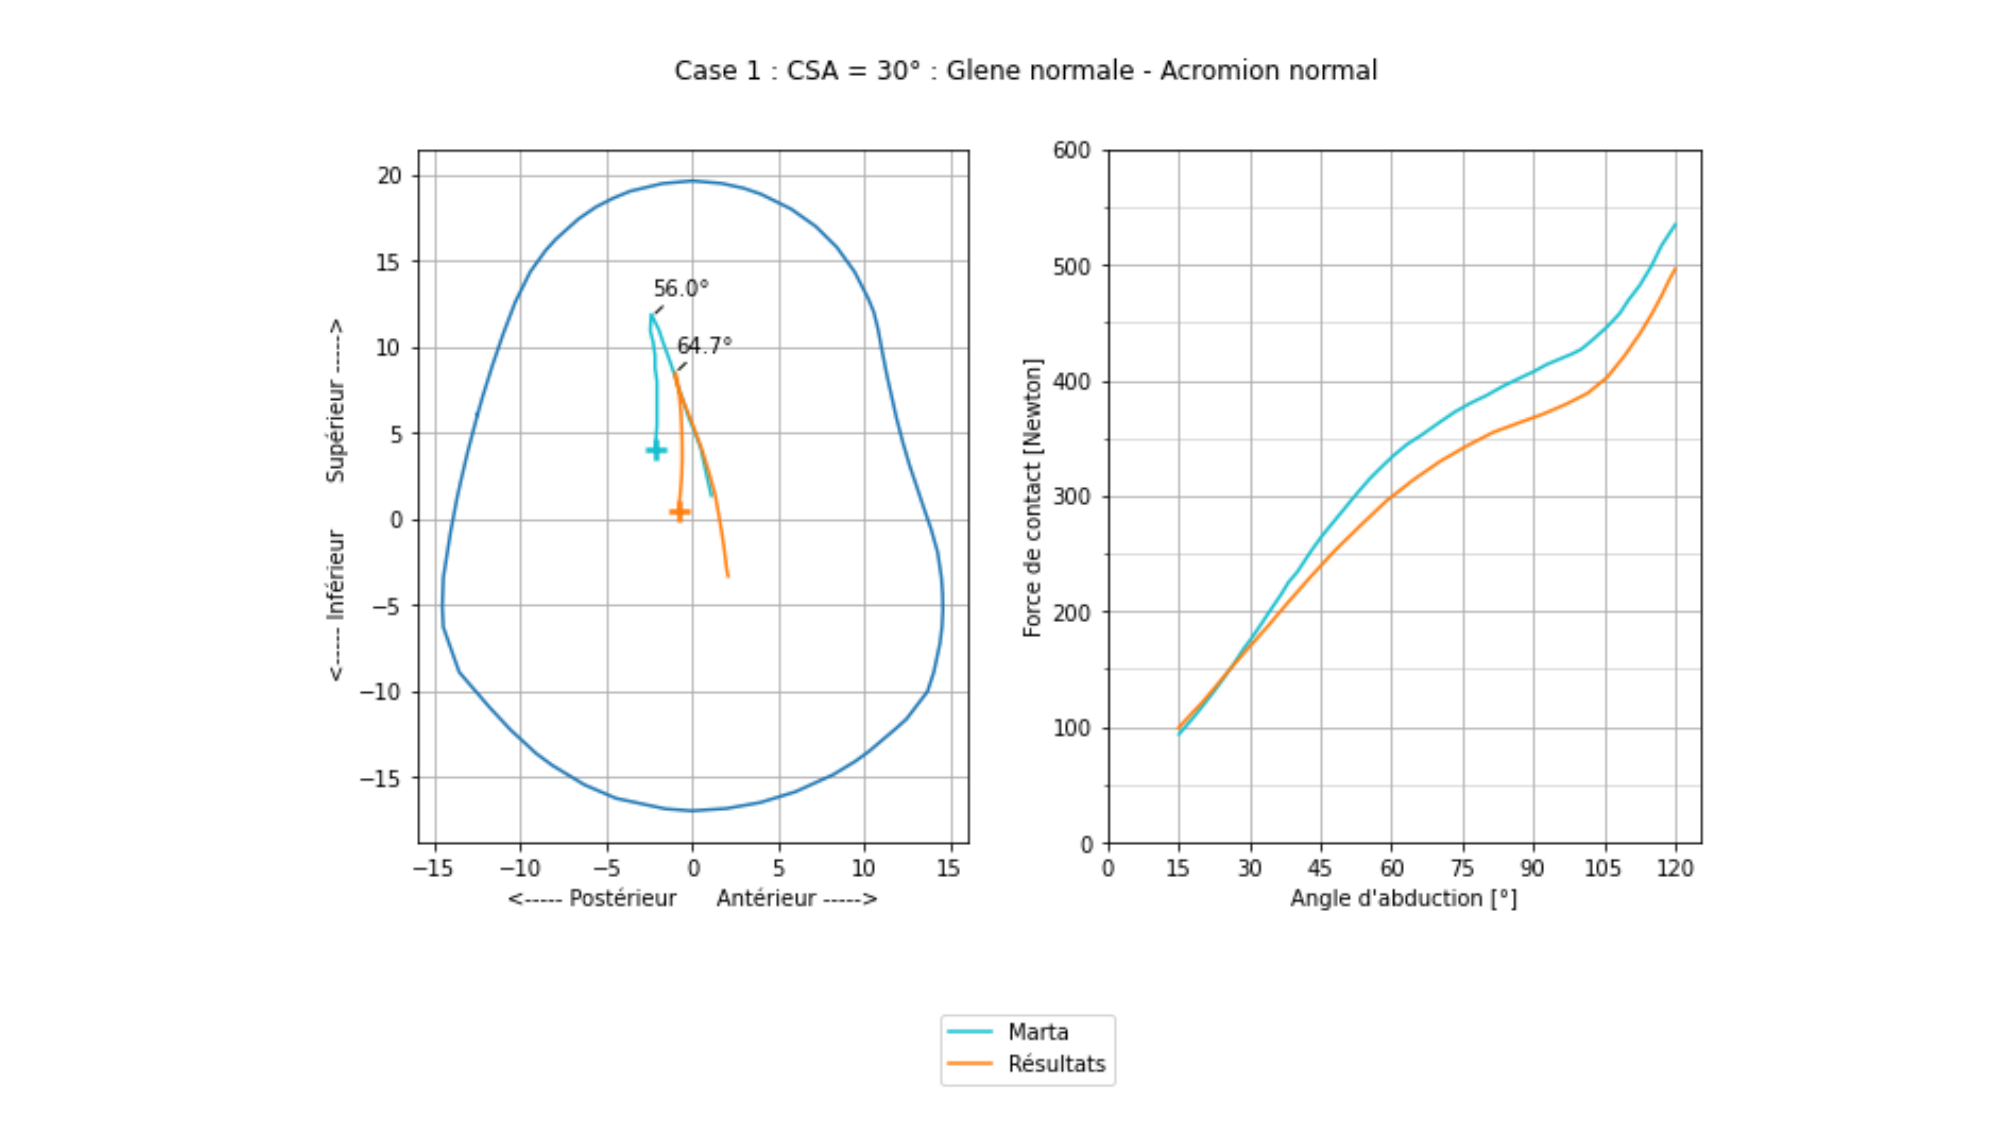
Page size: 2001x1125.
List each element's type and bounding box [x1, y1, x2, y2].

picture [312, 44, 1714, 1100]
